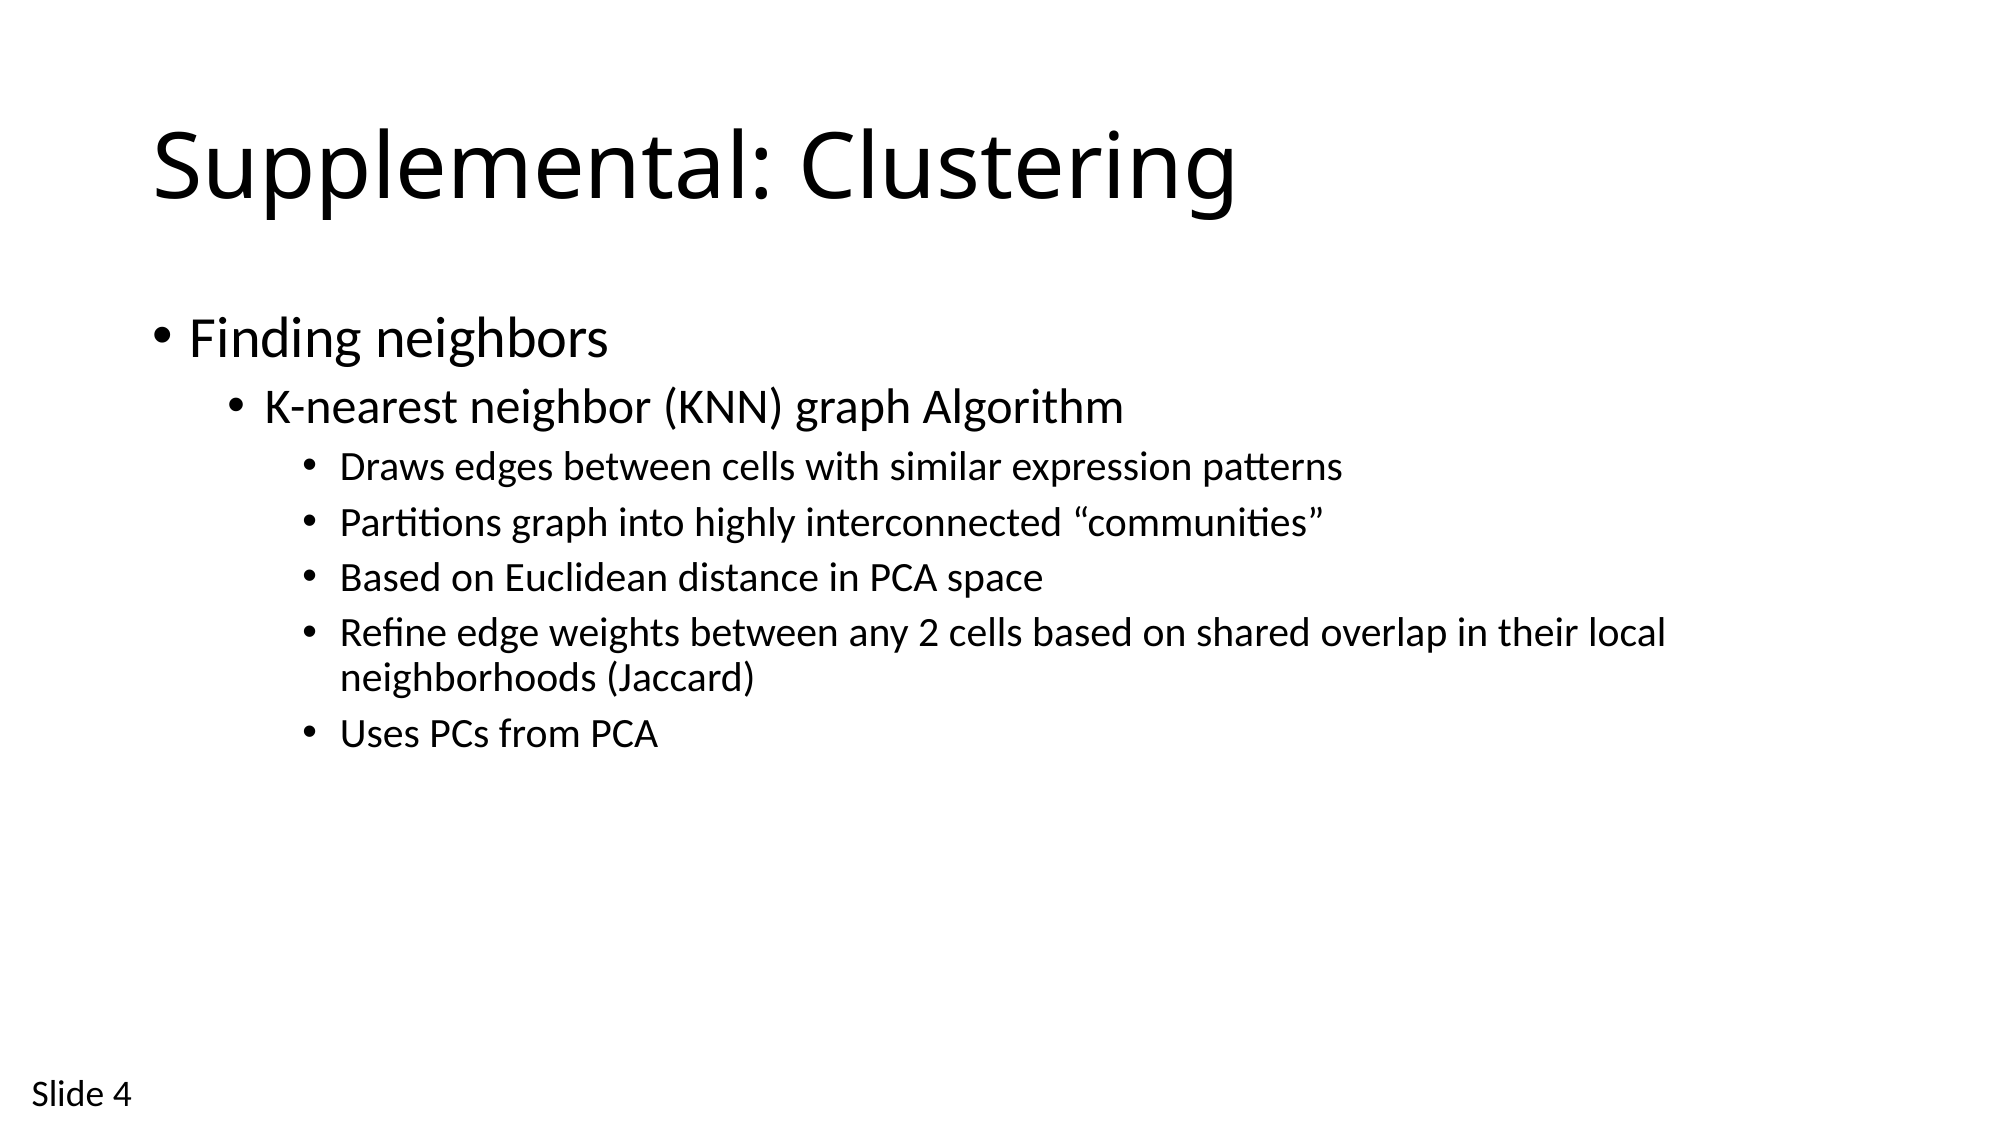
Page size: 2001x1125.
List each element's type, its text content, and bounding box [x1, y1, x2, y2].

text_box Slide 4 [16, 1061, 186, 1121]
title Supplemental: Clustering [137, 59, 1863, 278]
list Finding neighbors K-nearest neighbor (KNN) graph Algorithm Draws edges between cells with similar expression patterns Partitions graph into highly interconnected “communities” Based on Euclidean distance in PCA space Refine edge weights between any 2 cells based on shared overlap in their local neighborhoods (Jaccard) Uses PCs from PCA [137, 299, 1863, 1014]
